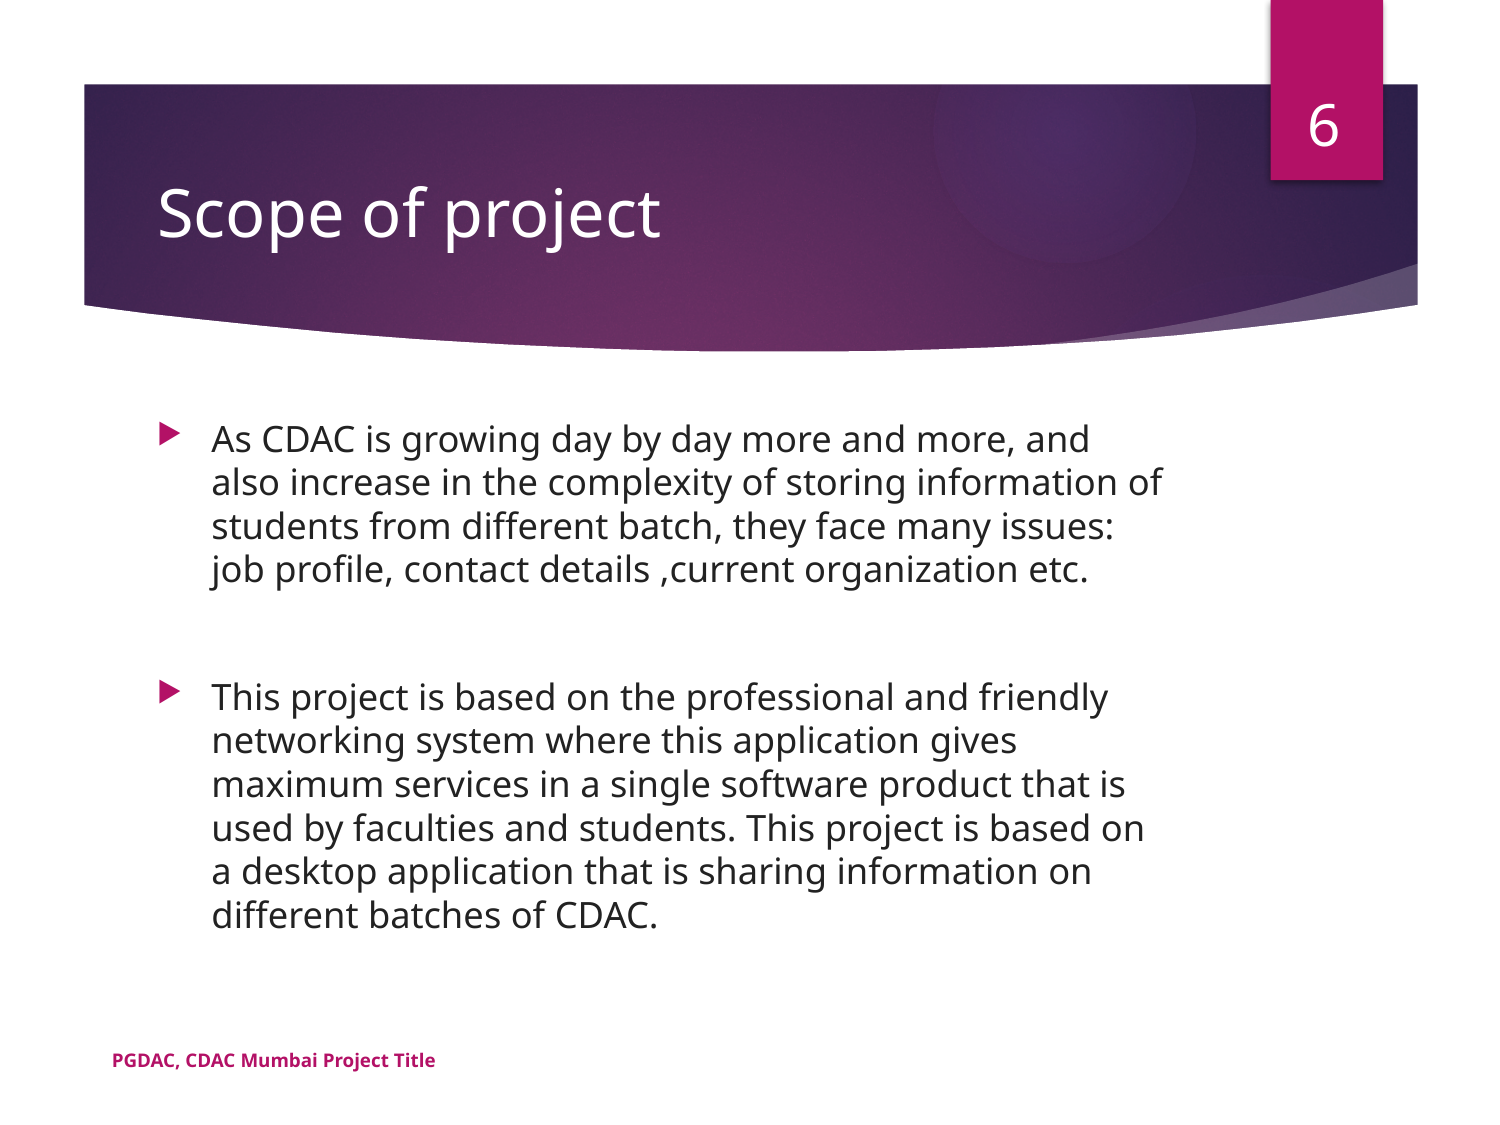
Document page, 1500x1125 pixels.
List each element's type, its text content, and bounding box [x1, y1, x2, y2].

list As CDAC is growing day by day more and more, and also increase in the complexity of storing information of students from different batch, they face many issues: job profile, contact details ,current organization etc. This project is based on the professional and friendly networking system where this application gives maximum services in a single software product that is used by faculties and students. This project is based on a desktop application that is sharing information on different batches of CDAC. [141, 408, 1183, 988]
footer PGDAC, CDAC Mumbai Project Title [96, 1044, 731, 1082]
slide_number 6 [1259, 48, 1390, 175]
title Scope of project [142, 152, 1183, 269]
